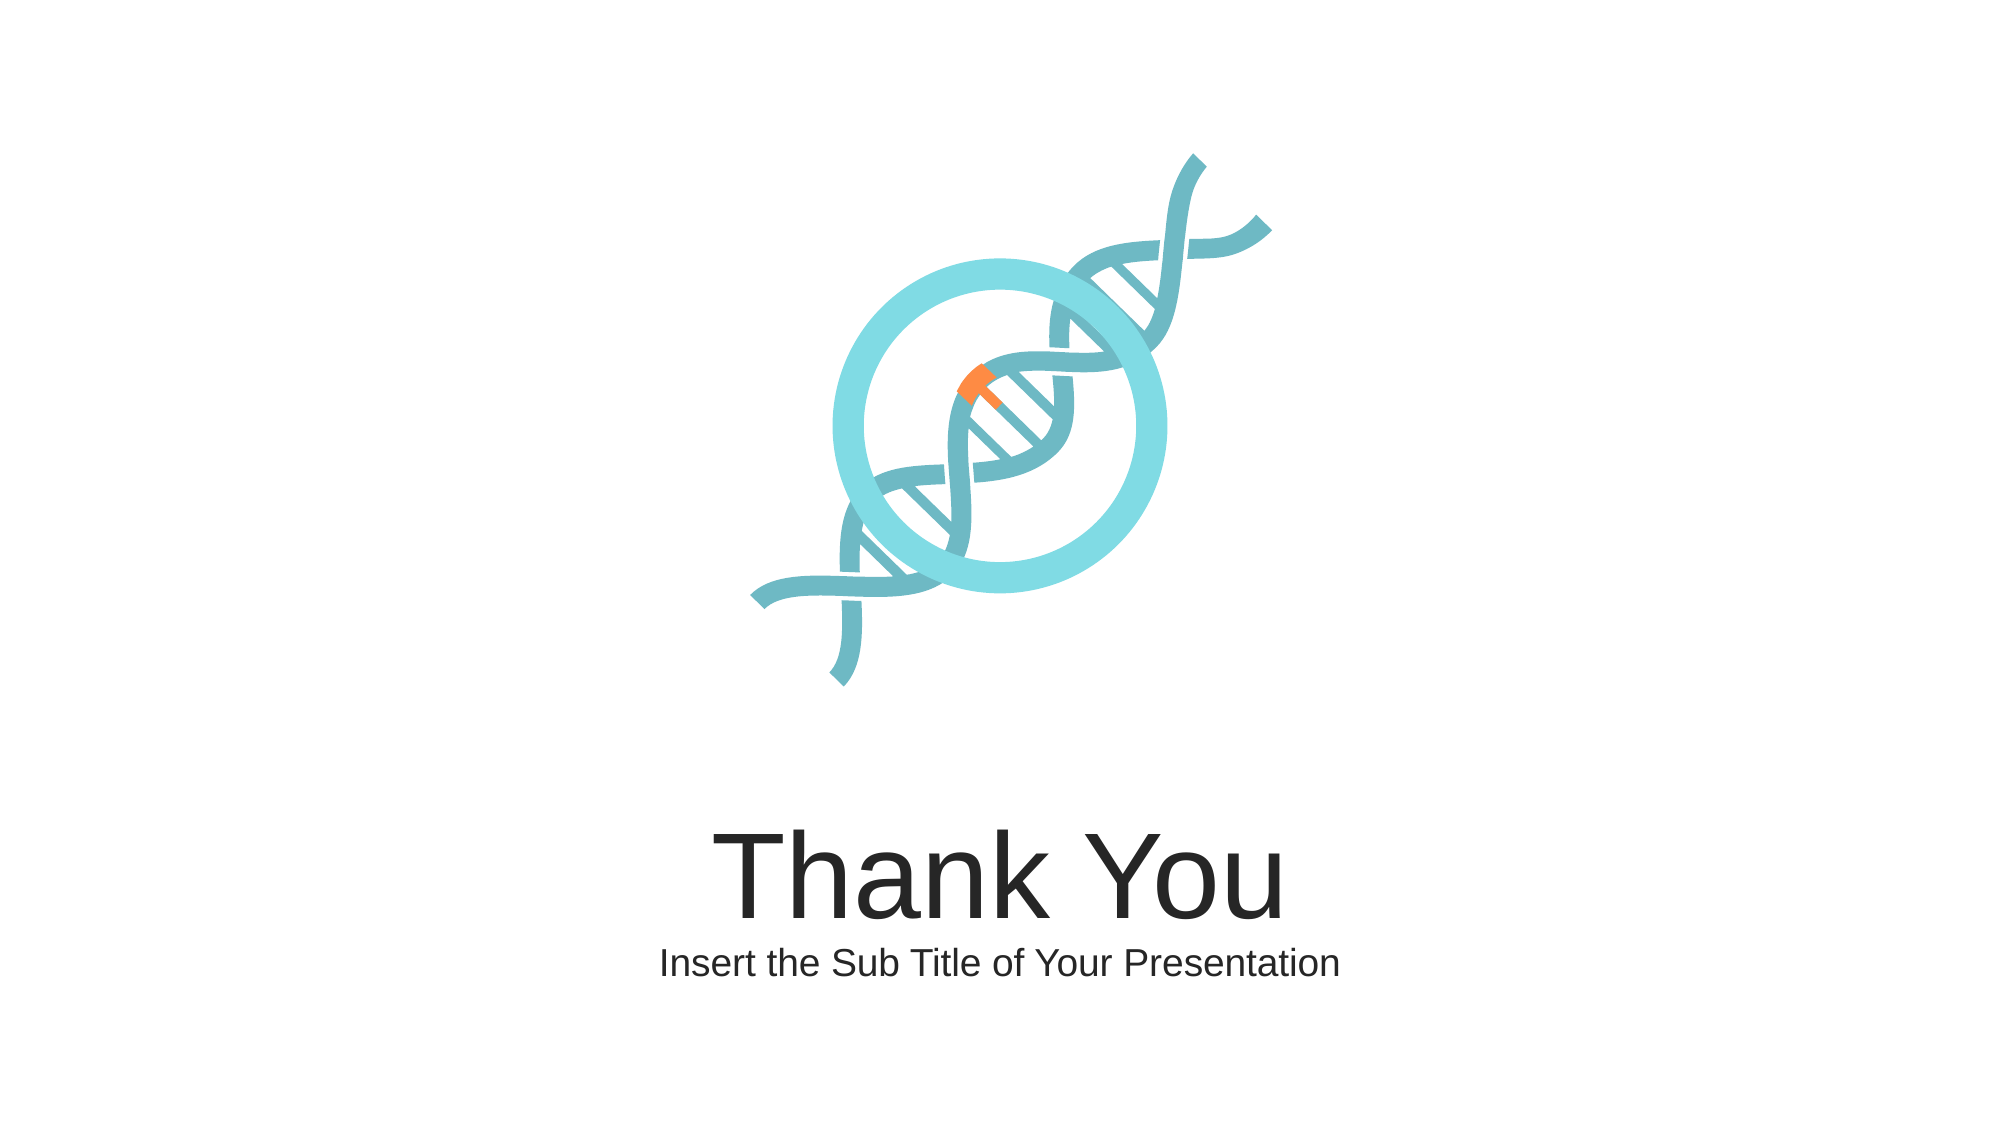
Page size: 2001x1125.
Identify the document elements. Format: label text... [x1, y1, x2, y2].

text_box Thank You [0, 789, 2000, 930]
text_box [848, 103, 1152, 730]
text_box Insert the Sub Title of Your Presentation [0, 930, 2000, 992]
